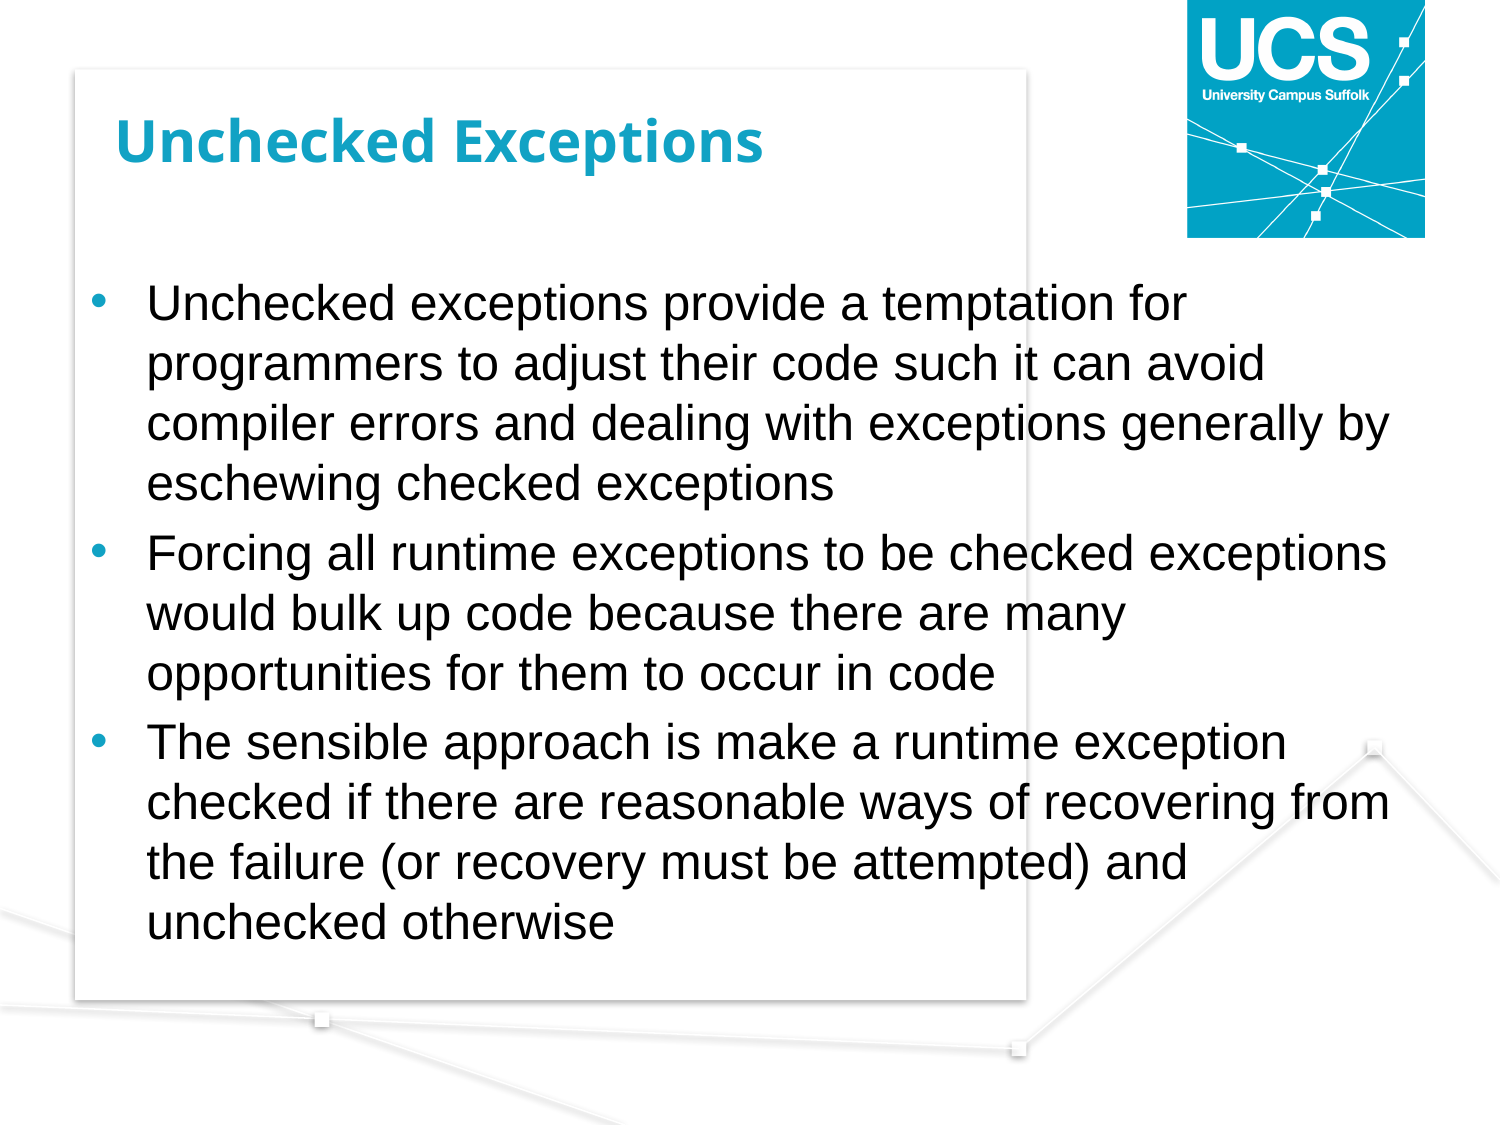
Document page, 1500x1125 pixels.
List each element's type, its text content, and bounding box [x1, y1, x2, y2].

picture [1187, 0, 1425, 238]
title Unchecked Exceptions [99, 44, 1012, 233]
list Unchecked exceptions provide a temptation for programmers to adjust their code such it can avoid compiler errors and dealing with exceptions generally by eschewing checked exceptions Forcing all runtime exceptions to be checked exceptions would bulk up code because there are many opportunities for them to occur in code The sensible approach is make a runtime exception checked if there are reasonable ways of recovering from the failure (or recovery must be attempted) and unchecked otherwise [74, 262, 1427, 1006]
